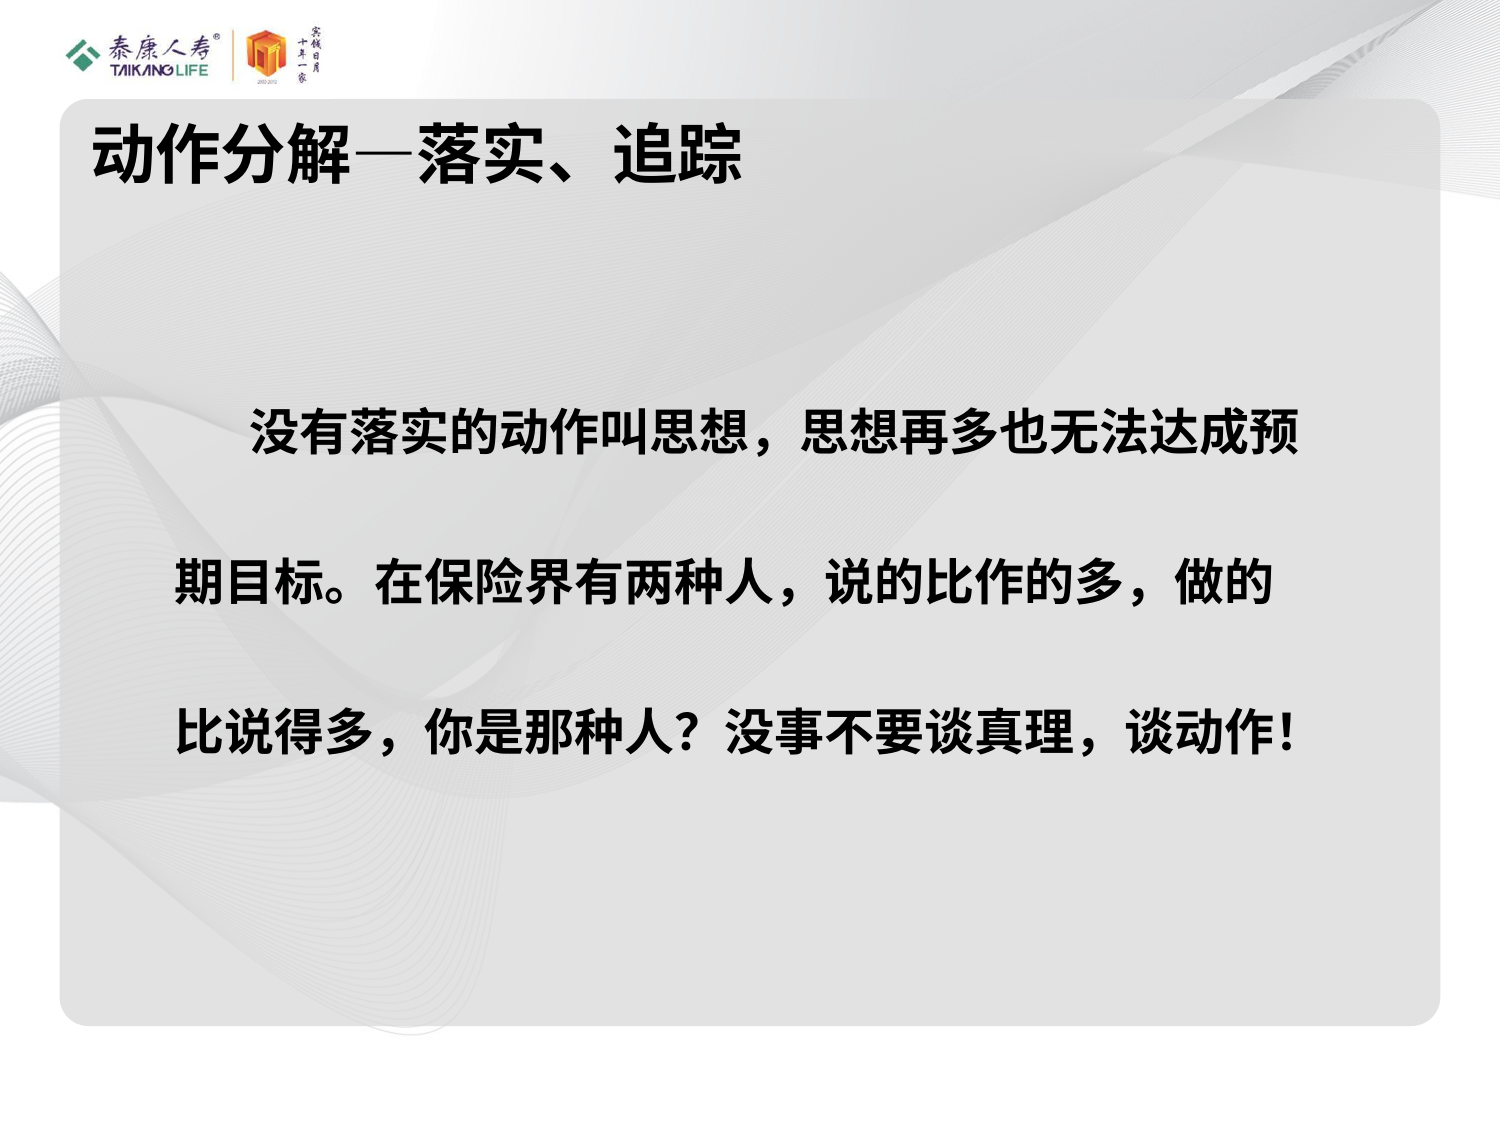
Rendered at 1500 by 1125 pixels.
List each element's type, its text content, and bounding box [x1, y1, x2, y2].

text_box 动作分解—落实、追踪 [75, 105, 1165, 200]
picture [59, 15, 332, 99]
text_box 没有落实的动作叫思想，思想再多也无法达成预期目标。在保险界有两种人，说的比作的多，做的比说得多，你是那种人？没事不要谈真理，谈动作！ [159, 303, 1329, 769]
